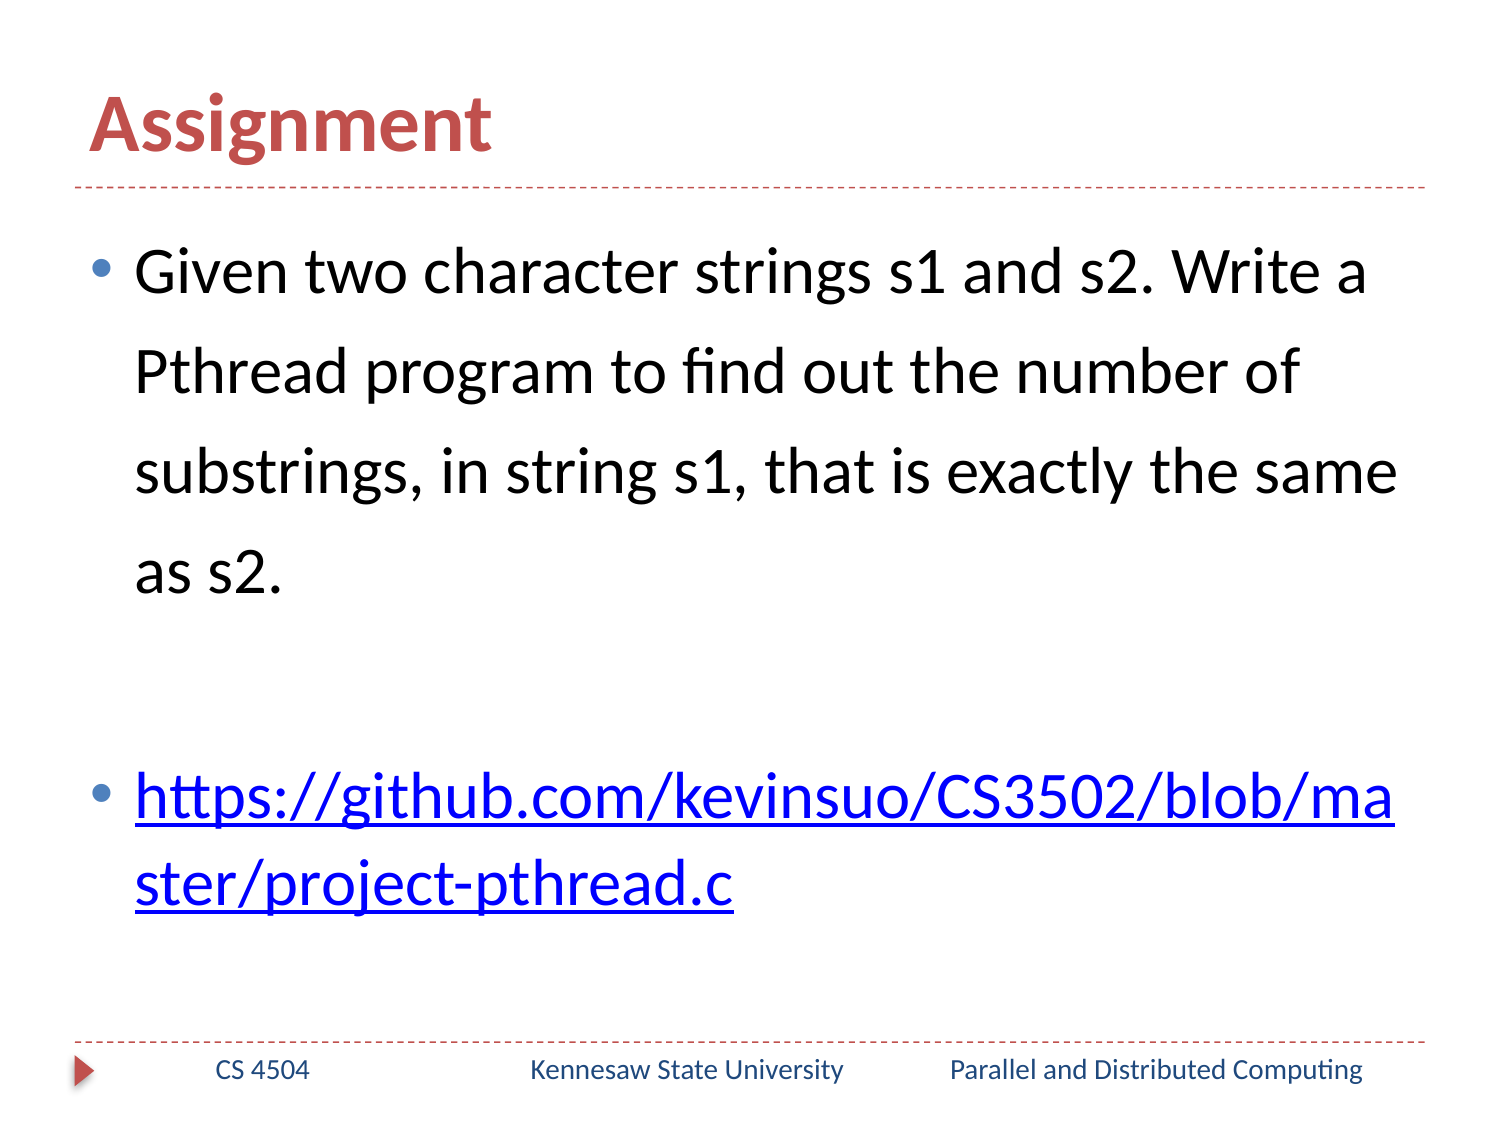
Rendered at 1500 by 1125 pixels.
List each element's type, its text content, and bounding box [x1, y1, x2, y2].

footer Kennesaw State University [426, 1042, 975, 1103]
title Assignment [75, 12, 1425, 175]
slide_number Parallel and Distributed Computing [975, 1042, 1426, 1103]
slide_number CS 4504 [100, 1042, 426, 1103]
list Given two character strings s1 and s2. Write a Pthread program to find out the number of substrings, in string s1, that is exactly the same as s2. https://github.com/kevinsuo/CS3502/blob/master/project-pthread.c [75, 200, 1425, 1010]
